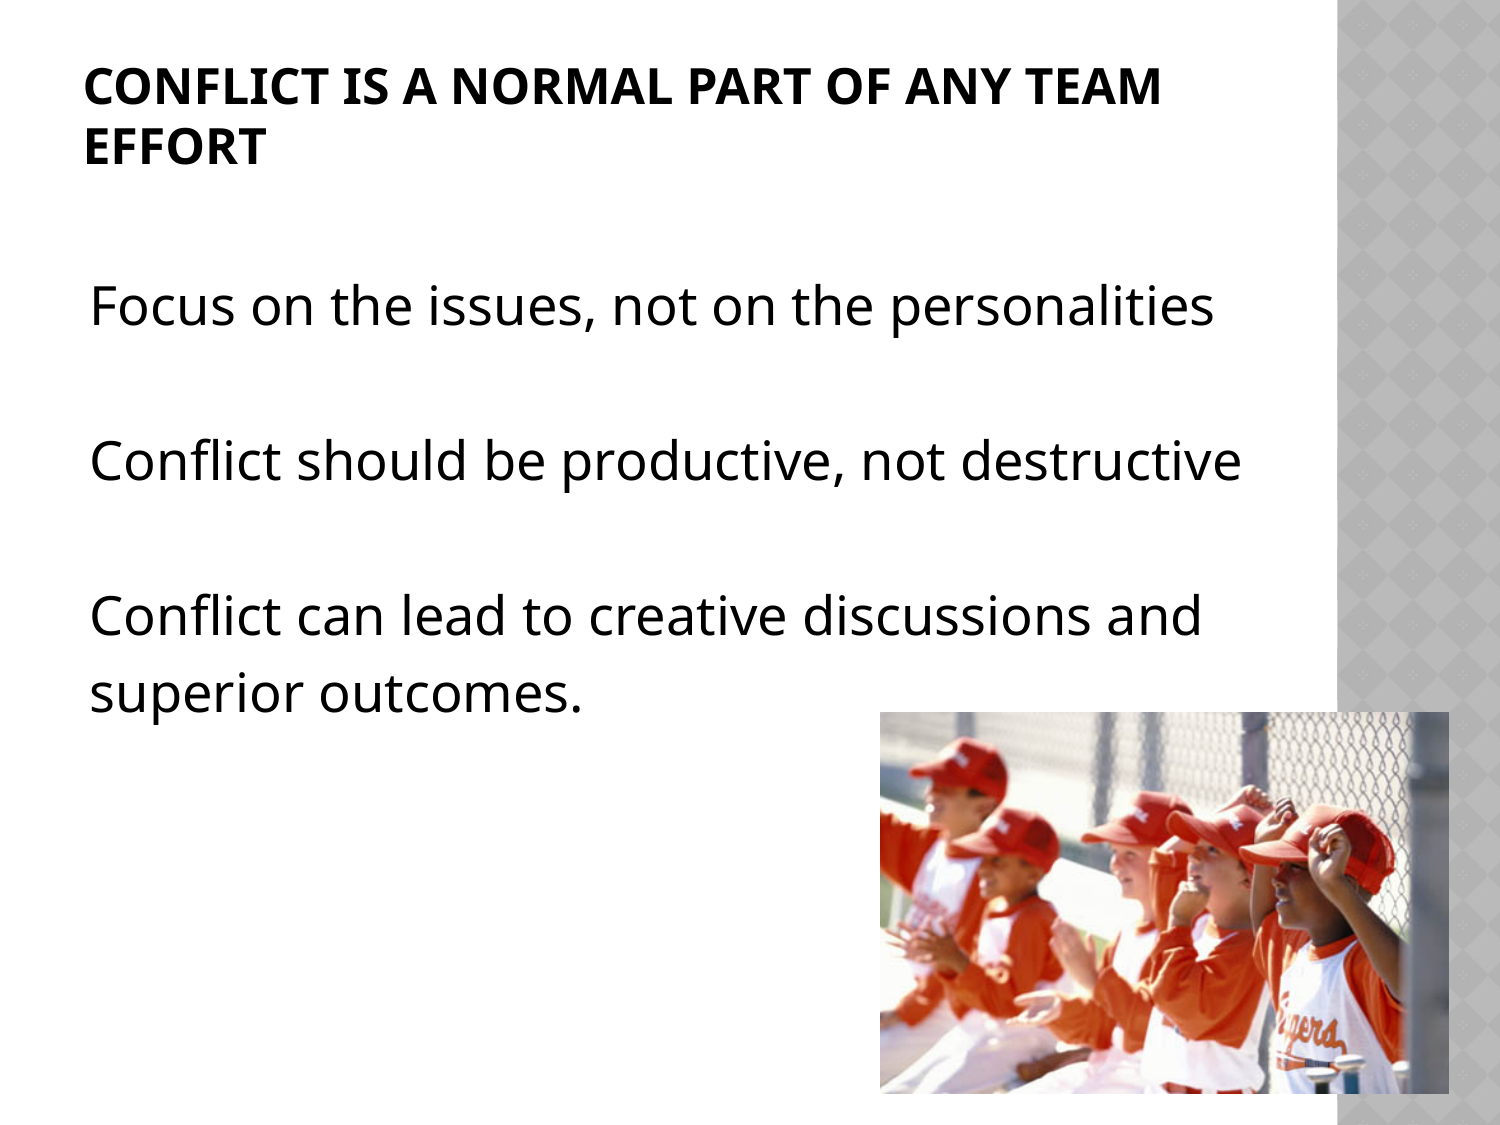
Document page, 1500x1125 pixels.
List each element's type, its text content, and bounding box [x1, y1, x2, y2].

list Focus on the issues, not on the personalities Conflict should be productive, not destructive Conflict can lead to creative discussions and superior outcomes. [75, 264, 1263, 1059]
picture [879, 711, 1449, 1095]
title Conflict is a normal part of any team effort [75, 52, 1325, 175]
